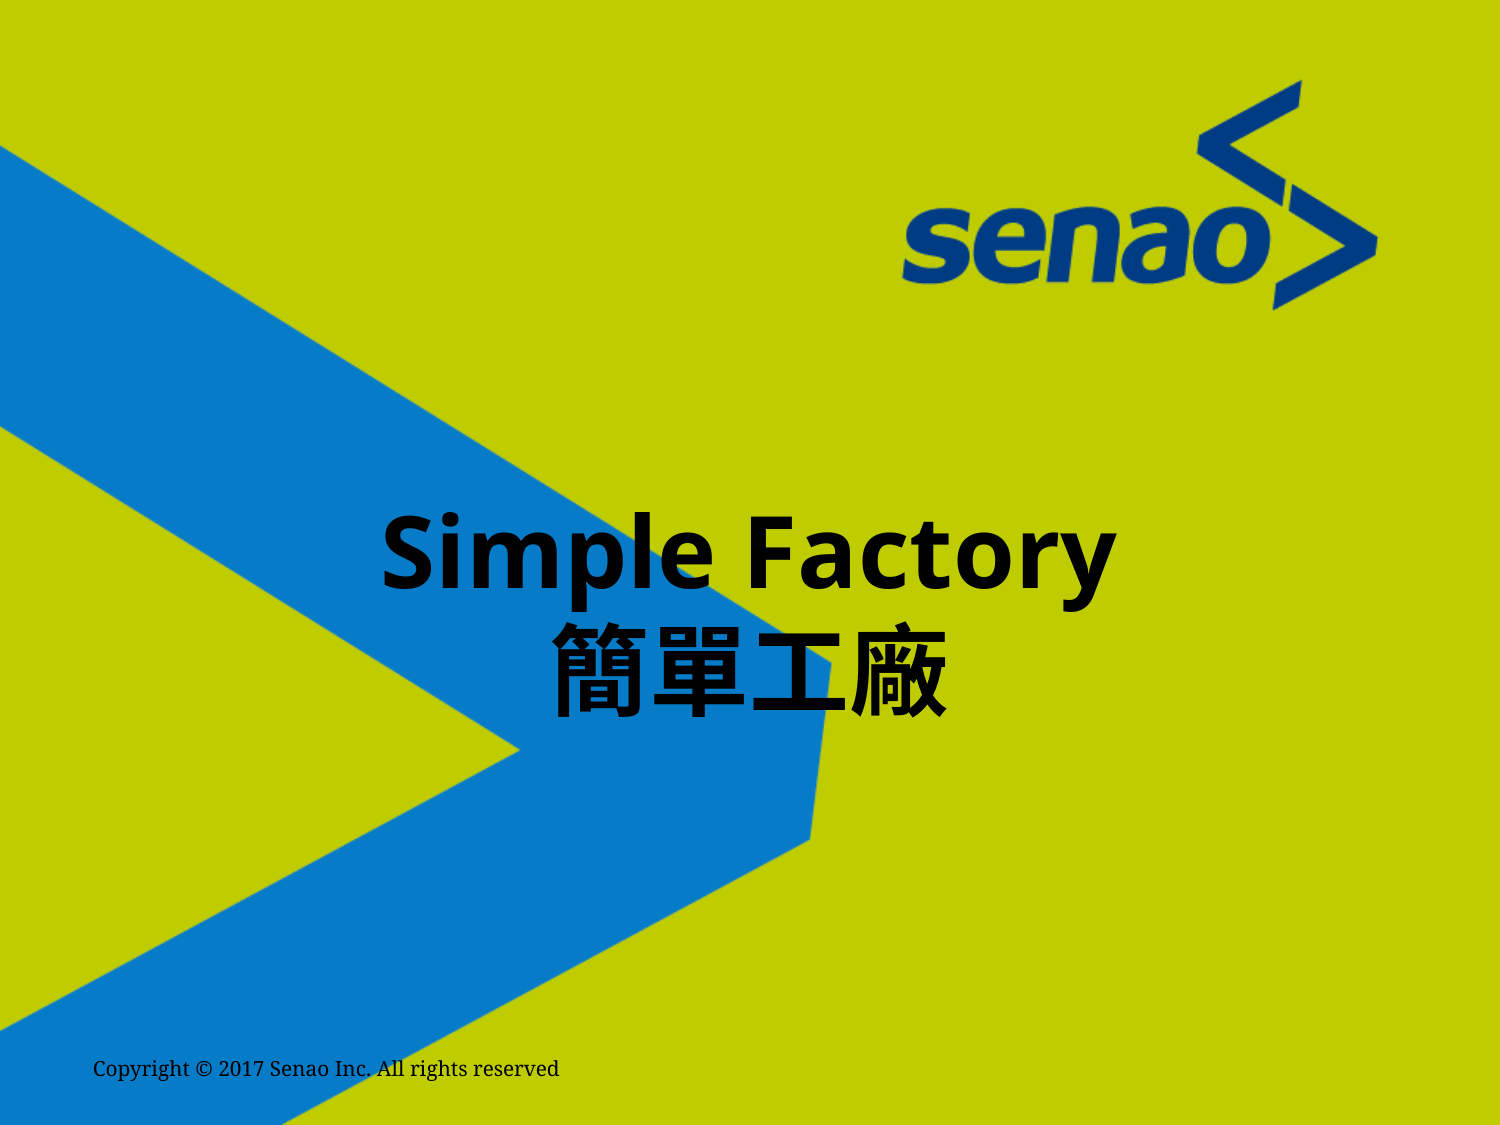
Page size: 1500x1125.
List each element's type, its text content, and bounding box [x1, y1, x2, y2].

picture [0, 0, 1500, 1125]
text_box Copyright © 2017 Senao Inc. All rights reserved [78, 1048, 575, 1089]
title Simple Factory 簡單工廠 [111, 480, 1388, 737]
